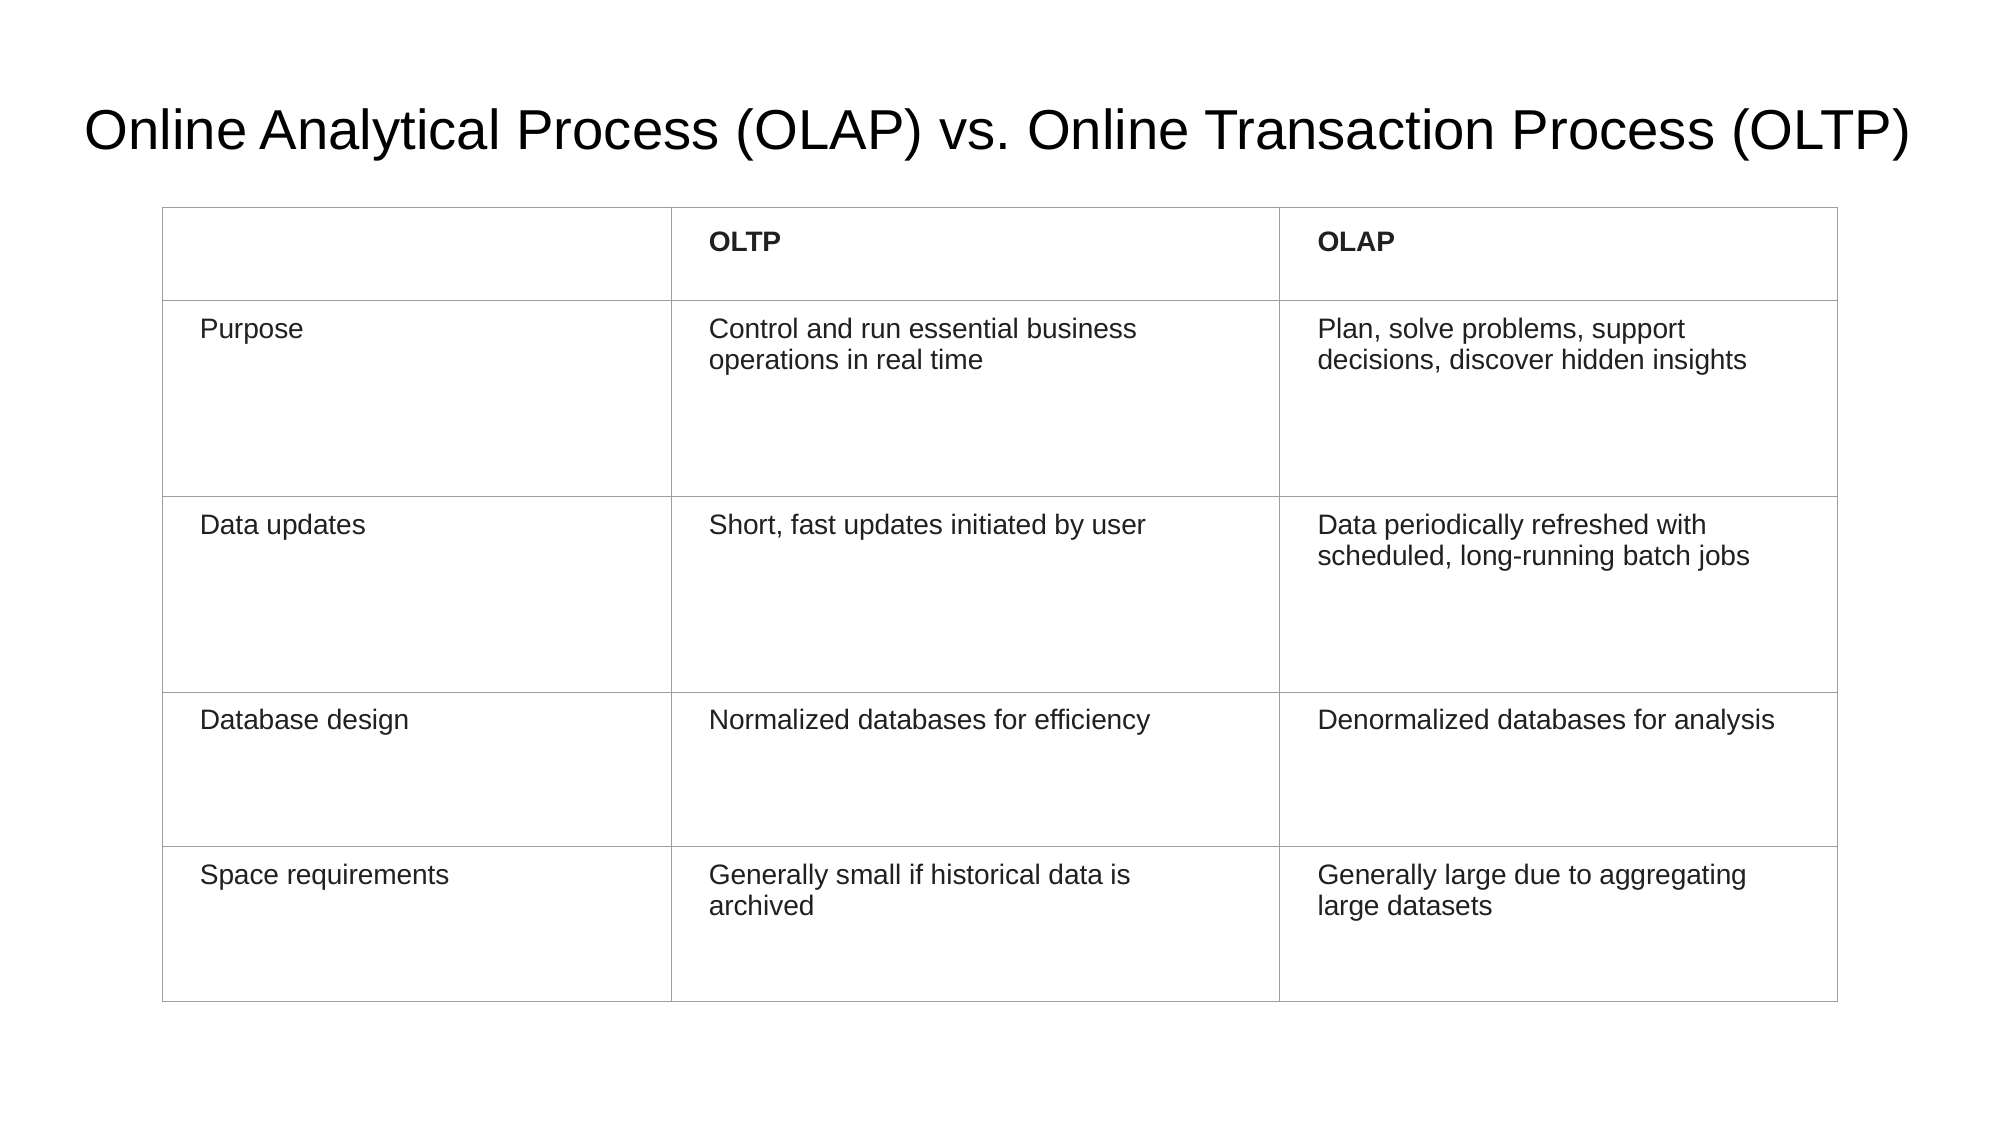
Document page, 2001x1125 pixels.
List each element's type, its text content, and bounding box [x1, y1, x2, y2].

table_header OLAP [1280, 208, 1837, 300]
table_header [163, 208, 671, 300]
table_cell Space requirements [163, 847, 671, 1001]
text_box Online Analytical Process (OLAP) vs. Online Transaction Process (OLTP) [69, 85, 1931, 169]
table_cell Generally large due to aggregating large datasets [1280, 847, 1837, 1001]
table_cell Purpose [163, 301, 671, 496]
table_cell Normalized databases for efficiency [672, 693, 1279, 846]
table_cell Plan, solve problems, support decisions, discover hidden insights [1280, 301, 1837, 496]
table_cell Data periodically refreshed with scheduled, long-running batch jobs [1280, 497, 1837, 692]
table_cell Generally small if historical data is archived [672, 847, 1279, 1001]
table_cell Short, fast updates initiated by user [672, 497, 1279, 692]
table_cell Control and run essential business operations in real time [672, 301, 1279, 496]
table_header OLTP [672, 208, 1279, 300]
table_cell Database design [163, 693, 671, 846]
table_cell Denormalized databases for analysis [1280, 693, 1837, 846]
table_cell Data updates [163, 497, 671, 692]
